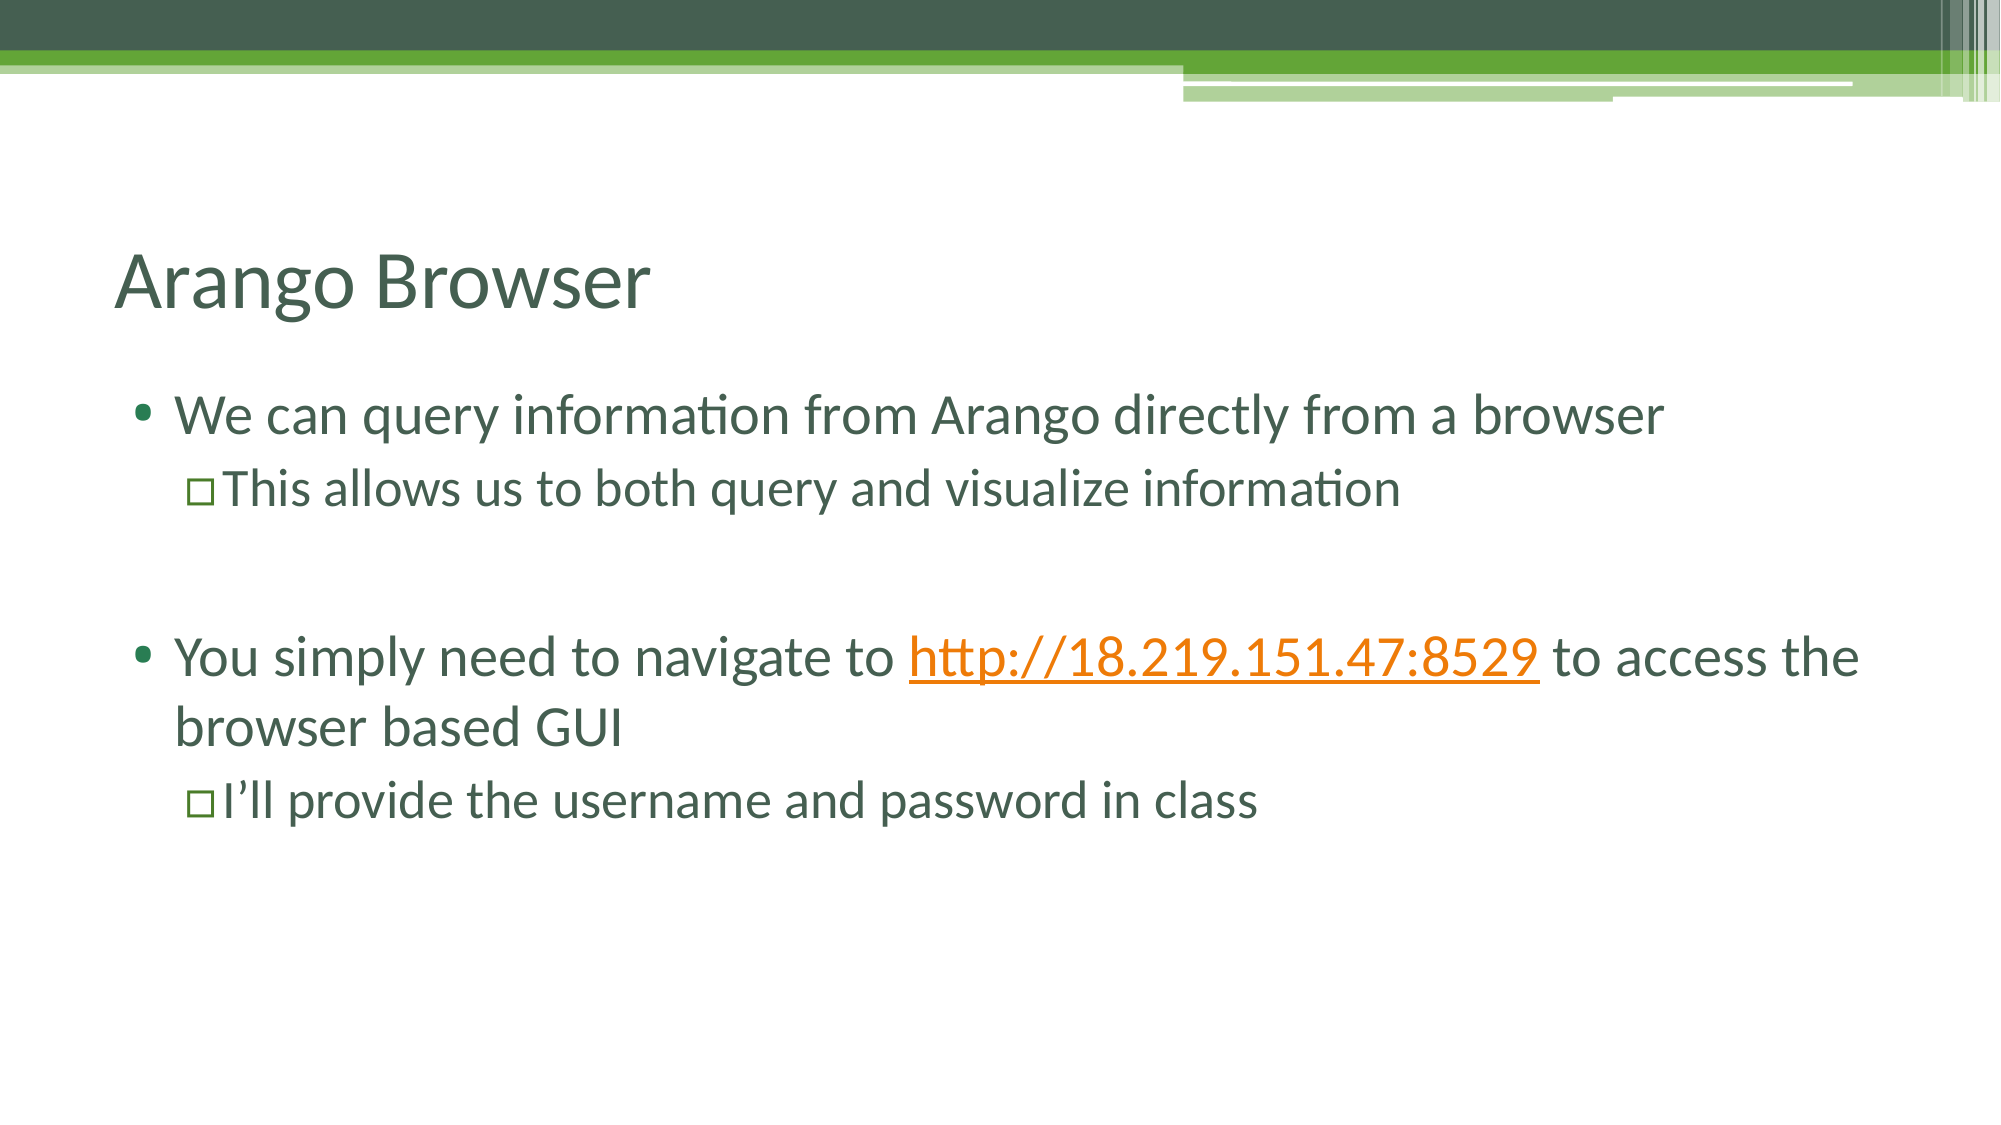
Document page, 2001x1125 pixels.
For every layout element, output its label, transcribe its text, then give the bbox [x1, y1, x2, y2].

title Arango Browser [99, 187, 1900, 363]
list We can query information from Arango directly from a browser This allows us to both query and visualize information You simply need to navigate to http://18.219.151.47:8529 to access the browser based GUI I’ll provide the username and password in class [99, 368, 1900, 1079]
